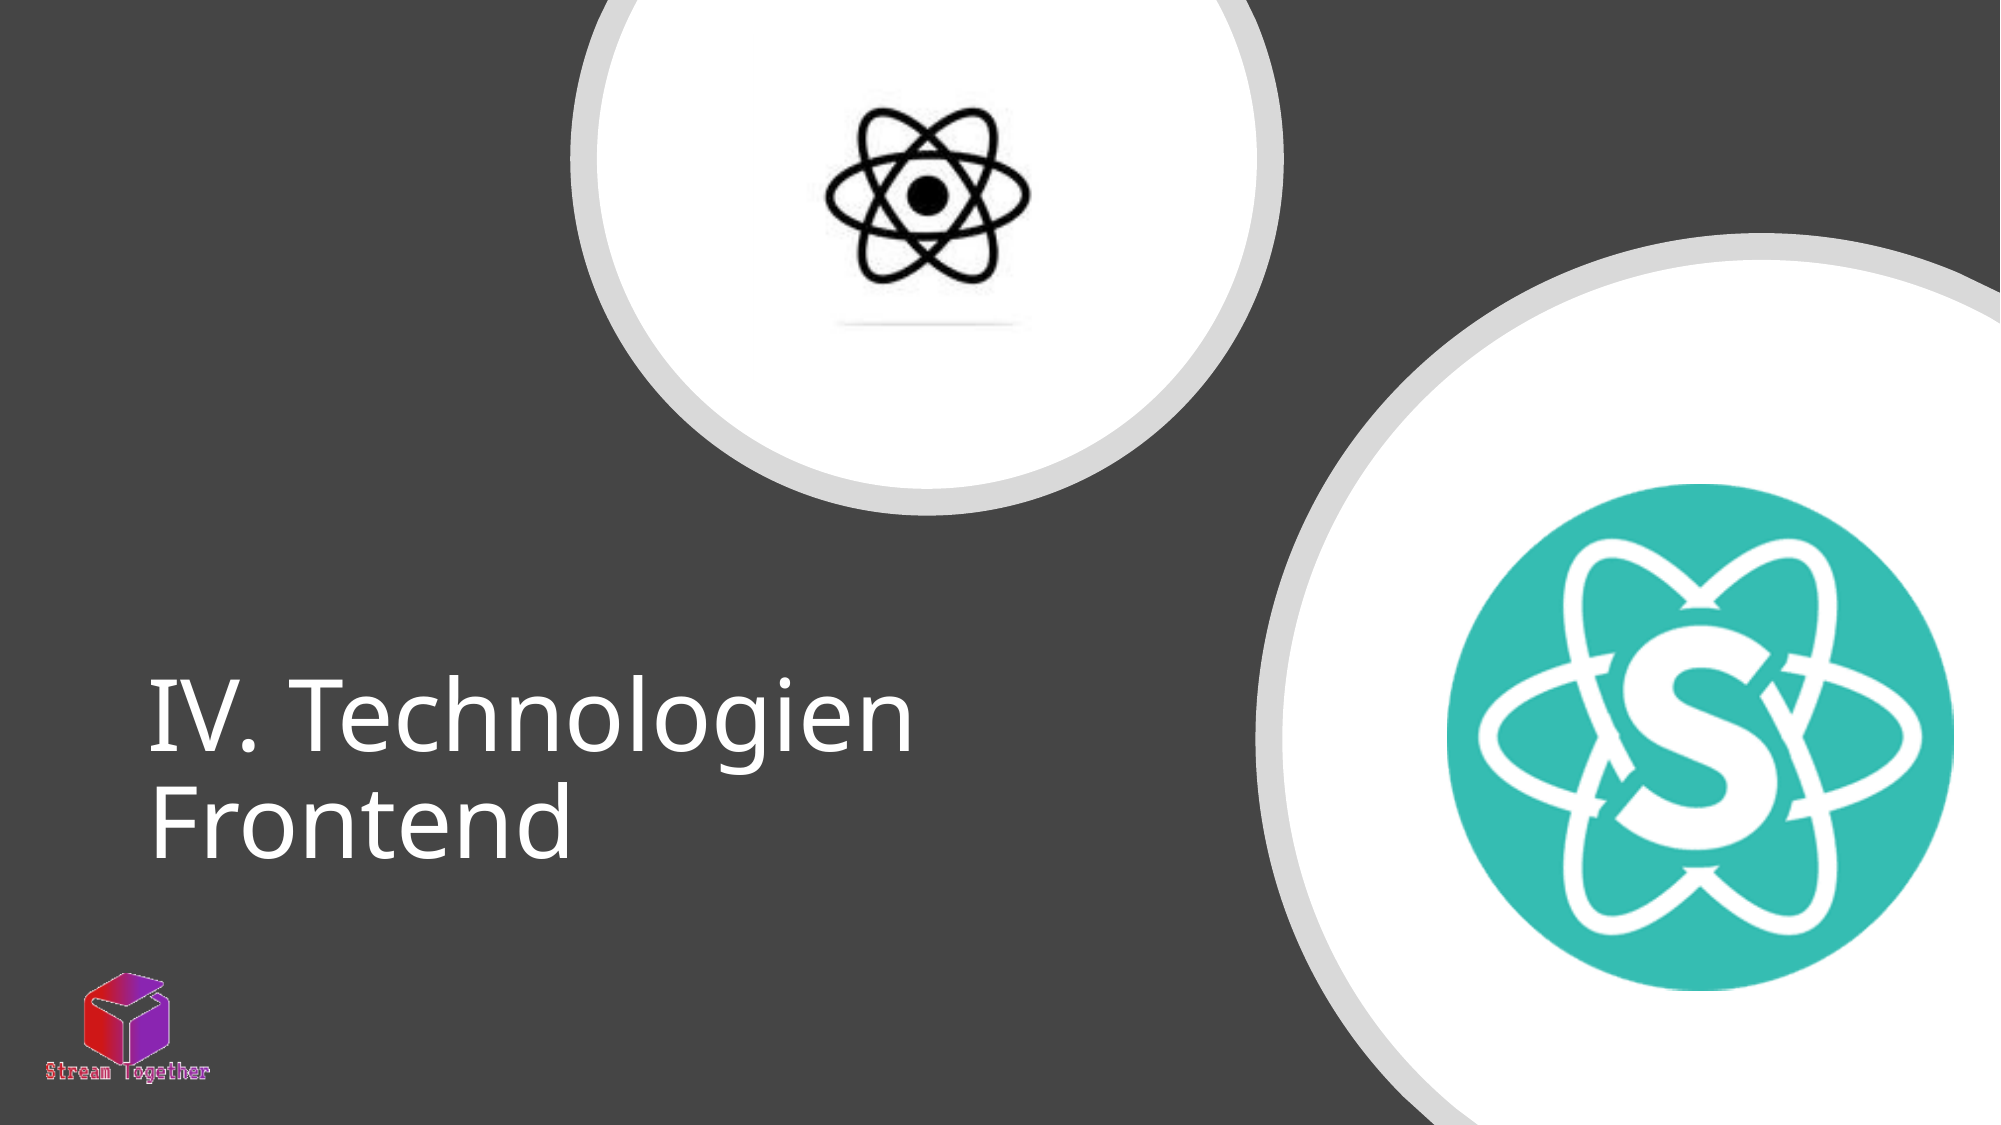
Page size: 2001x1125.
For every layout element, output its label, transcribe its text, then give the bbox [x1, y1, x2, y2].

text_box [595, 0, 1258, 490]
picture [46, 973, 210, 1084]
picture [1446, 484, 1954, 991]
text_box [1281, 258, 2000, 1125]
text_box [1254, 232, 2000, 1125]
text_box [569, 0, 1285, 517]
picture [752, 34, 1102, 385]
title IV. Technologien Frontend [131, 657, 1191, 904]
